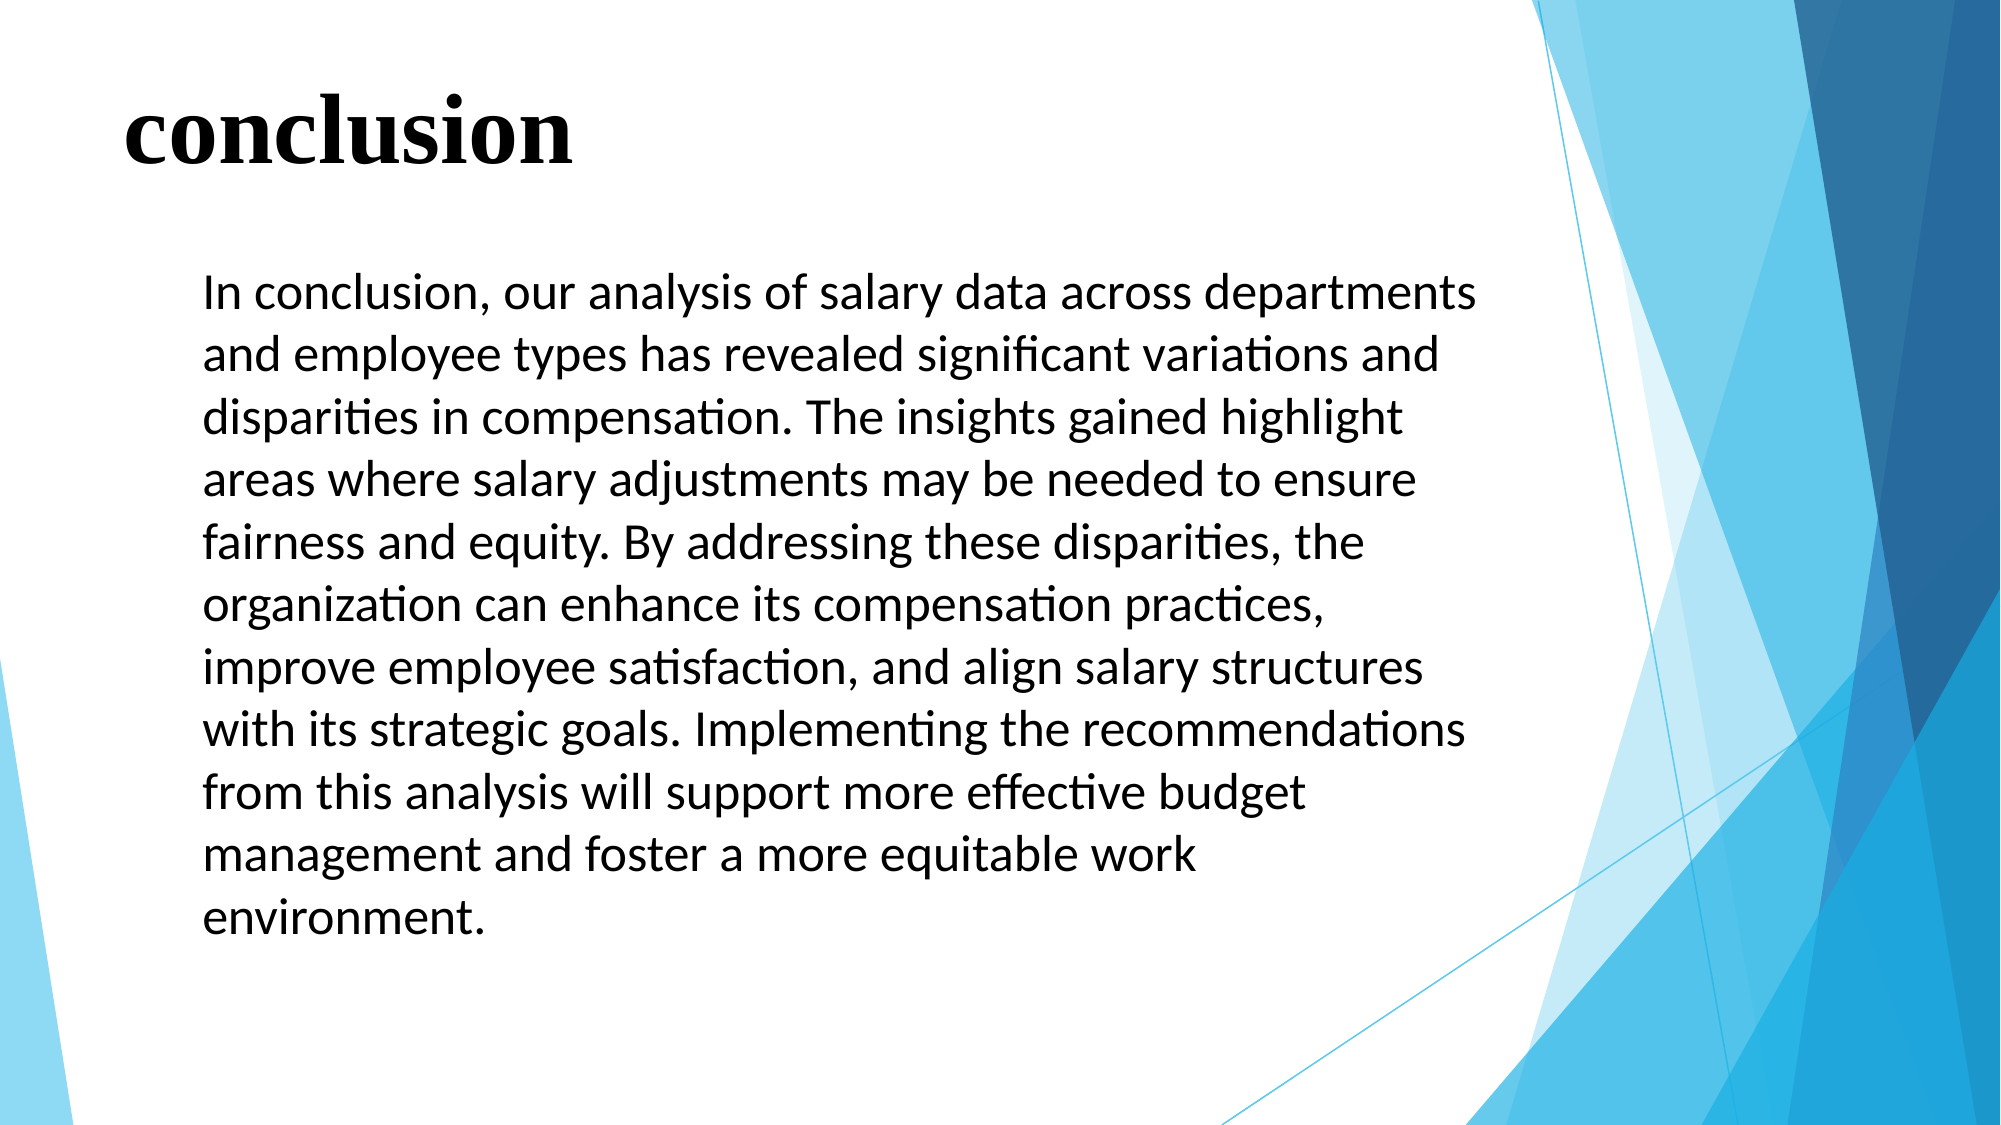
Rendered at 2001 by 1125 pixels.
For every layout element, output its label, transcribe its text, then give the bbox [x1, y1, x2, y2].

title conclusion [123, 63, 1877, 188]
text_box In conclusion, our analysis of salary data across departments and employee types has revealed significant variations and disparities in compensation. The insights gained highlight areas where salary adjustments may be needed to ensure fairness and equity. By addressing these disparities, the organization can enhance its compensation practices, improve employee satisfaction, and align salary structures with its strategic goals. Implementing the recommendations from this analysis will support more effective budget management and foster a more equitable work environment. [187, 249, 1500, 952]
